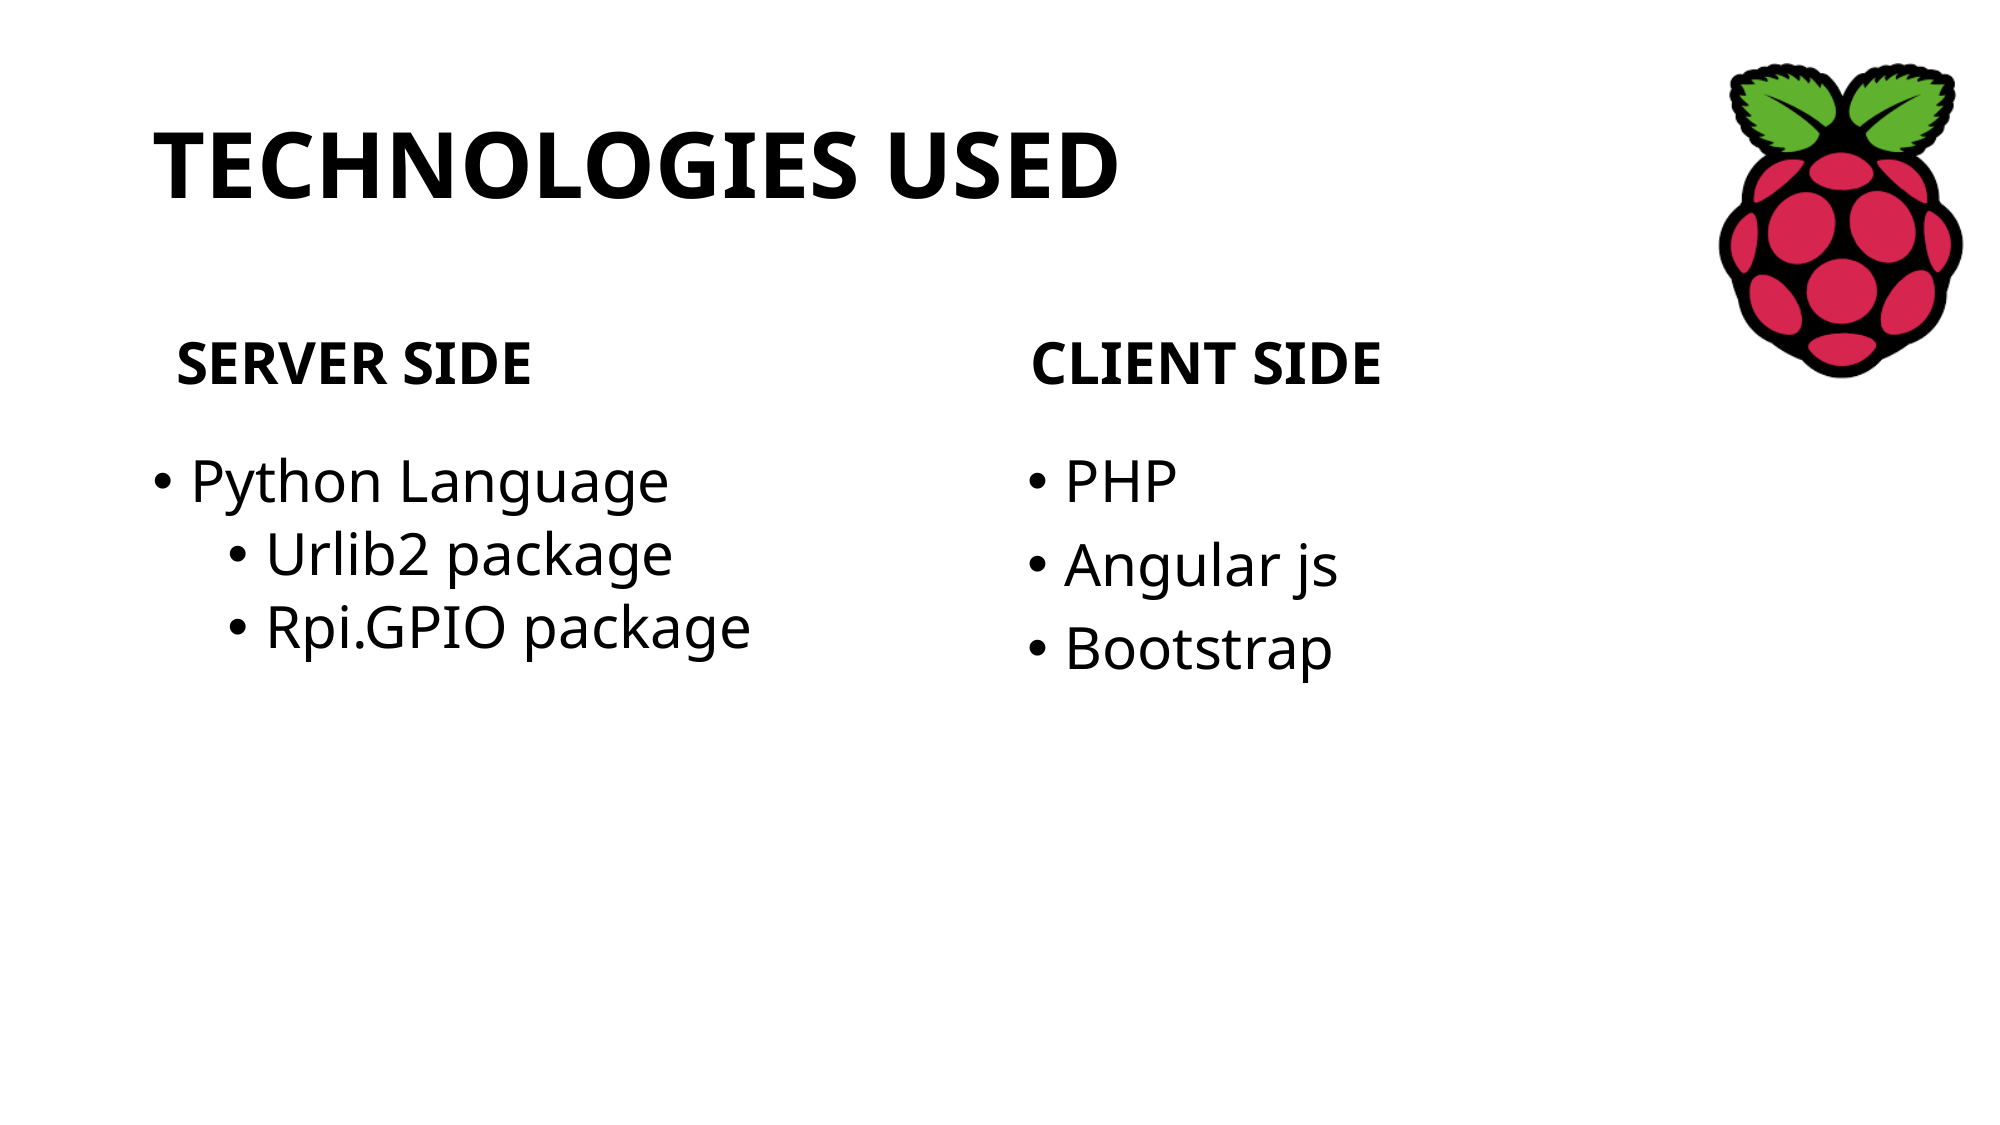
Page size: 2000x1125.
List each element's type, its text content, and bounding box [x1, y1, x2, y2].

list CLIENT SIDE [1015, 299, 1866, 480]
picture [1717, 62, 1965, 380]
title TECHNOLOGIES USED [137, 59, 1863, 278]
list Python Language Urlib2 package Rpi.GPIO package [137, 444, 984, 1016]
list SERVER SIDE [161, 323, 1015, 480]
list PHP Angular js Bootstrap [1012, 444, 1863, 1016]
